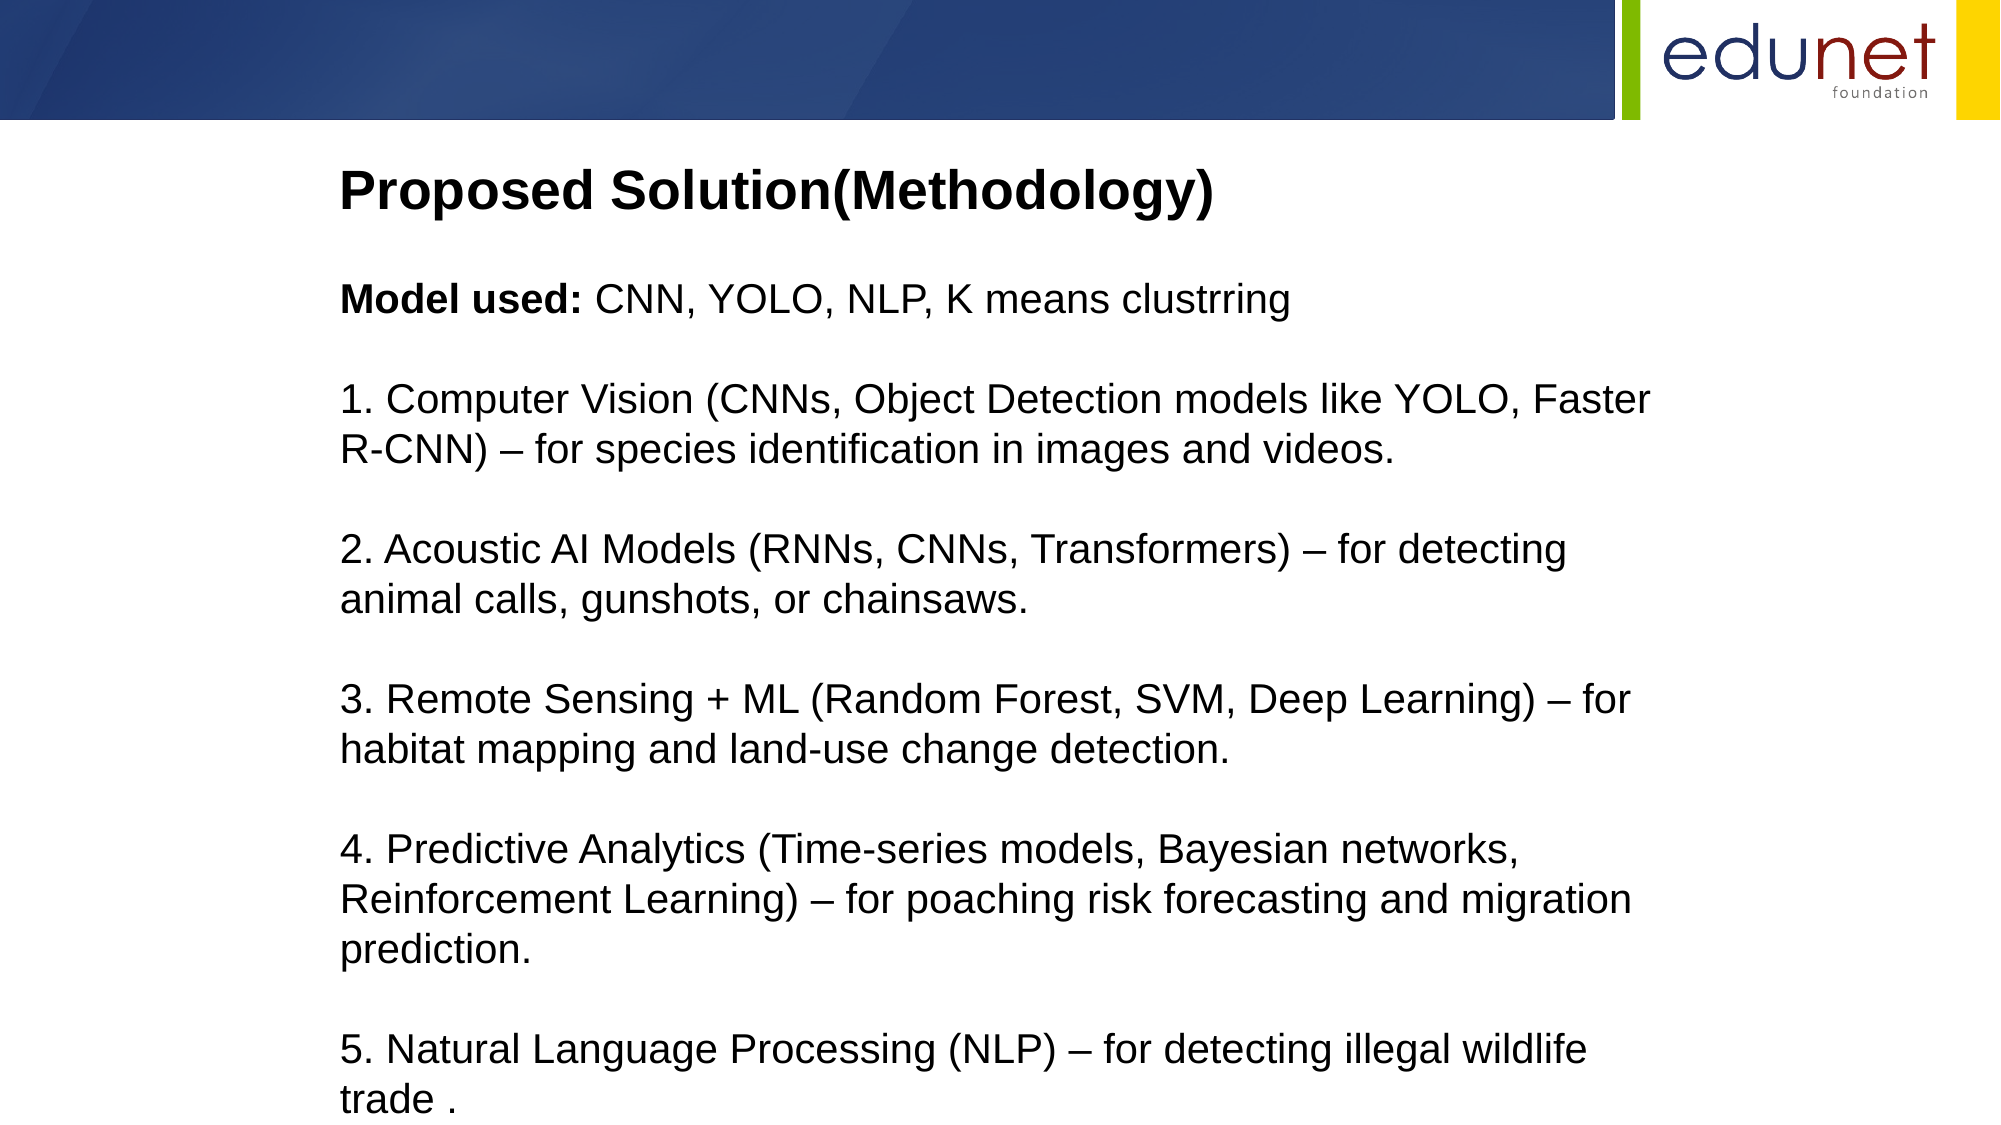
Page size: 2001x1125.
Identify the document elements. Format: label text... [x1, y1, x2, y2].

title Proposed Solution(Methodology)) [324, 146, 1475, 264]
picture [1652, 12, 1948, 108]
list Model used: CNN, YOLO, NLP, K means clustrring 1. Computer Vision (CNNs, Object Detection models like YOLO, Faster R-CNN) – for species identification in images and videos. 2. Acoustic AI Models (RNNs, CNNs, Transformers) – for detecting animal calls, gunshots, or chainsaws. 3. Remote Sensing + ML (Random Forest, SVM, Deep Learning) – for habitat mapping and land-use change detection. 4. Predictive Analytics (Time-series models, Bayesian networks, Reinforcement Learning) – for poaching risk forecasting and migration prediction. 5. Natural Language Processing (NLP) – for detecting illegal wildlife trade . [324, 264, 1675, 1005]
